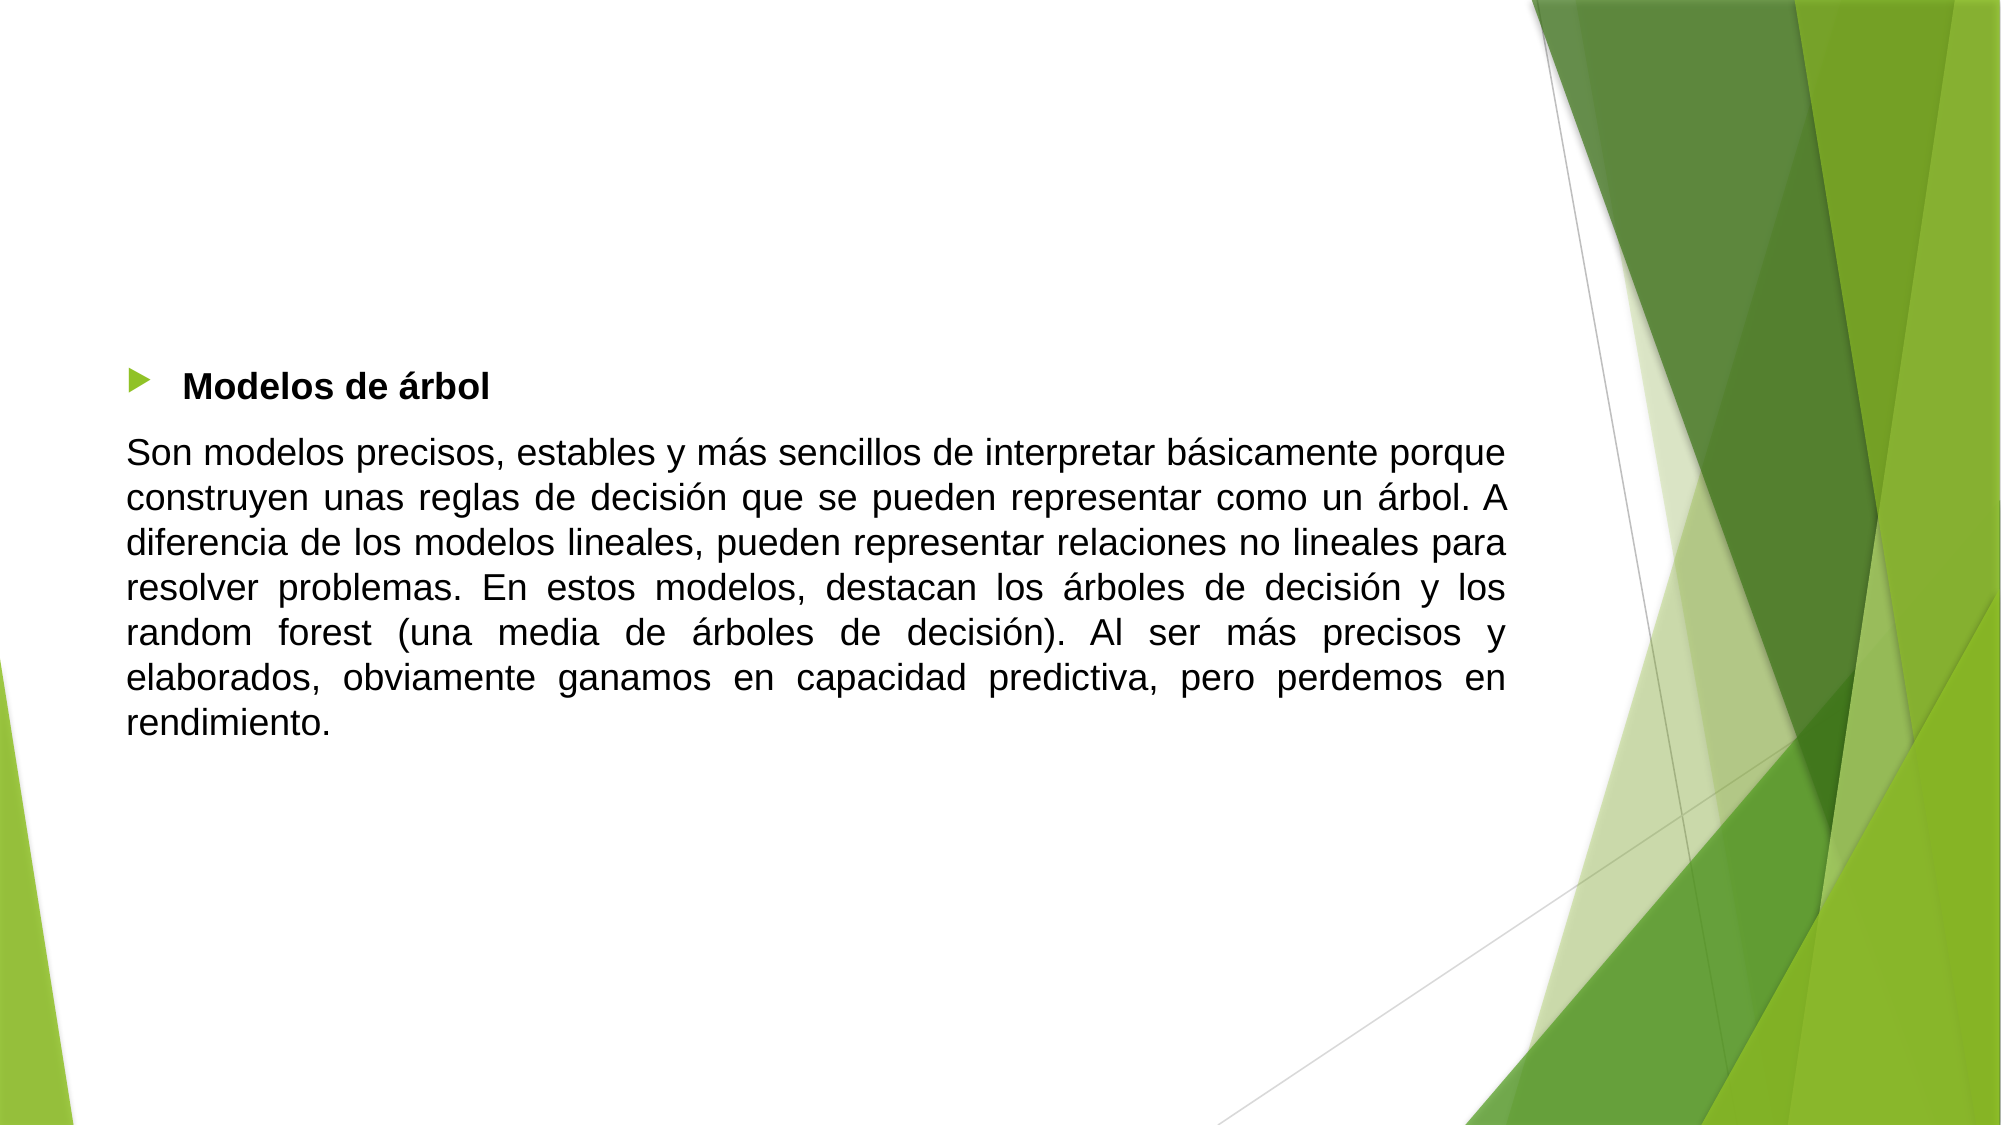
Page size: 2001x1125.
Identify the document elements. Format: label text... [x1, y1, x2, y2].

list Modelos de árbol Son modelos precisos, estables y más sencillos de interpretar básicamente porque construyen unas reglas de decisión que se pueden representar como un árbol. A diferencia de los modelos lineales, pueden representar relaciones no lineales para resolver problemas. En estos modelos, destacan los árboles de decisión y los random forest (una media de árboles de decisión). Al ser más precisos y elaborados, obviamente ganamos en capacidad predictiva, pero perdemos en rendimiento. [111, 354, 1522, 992]
